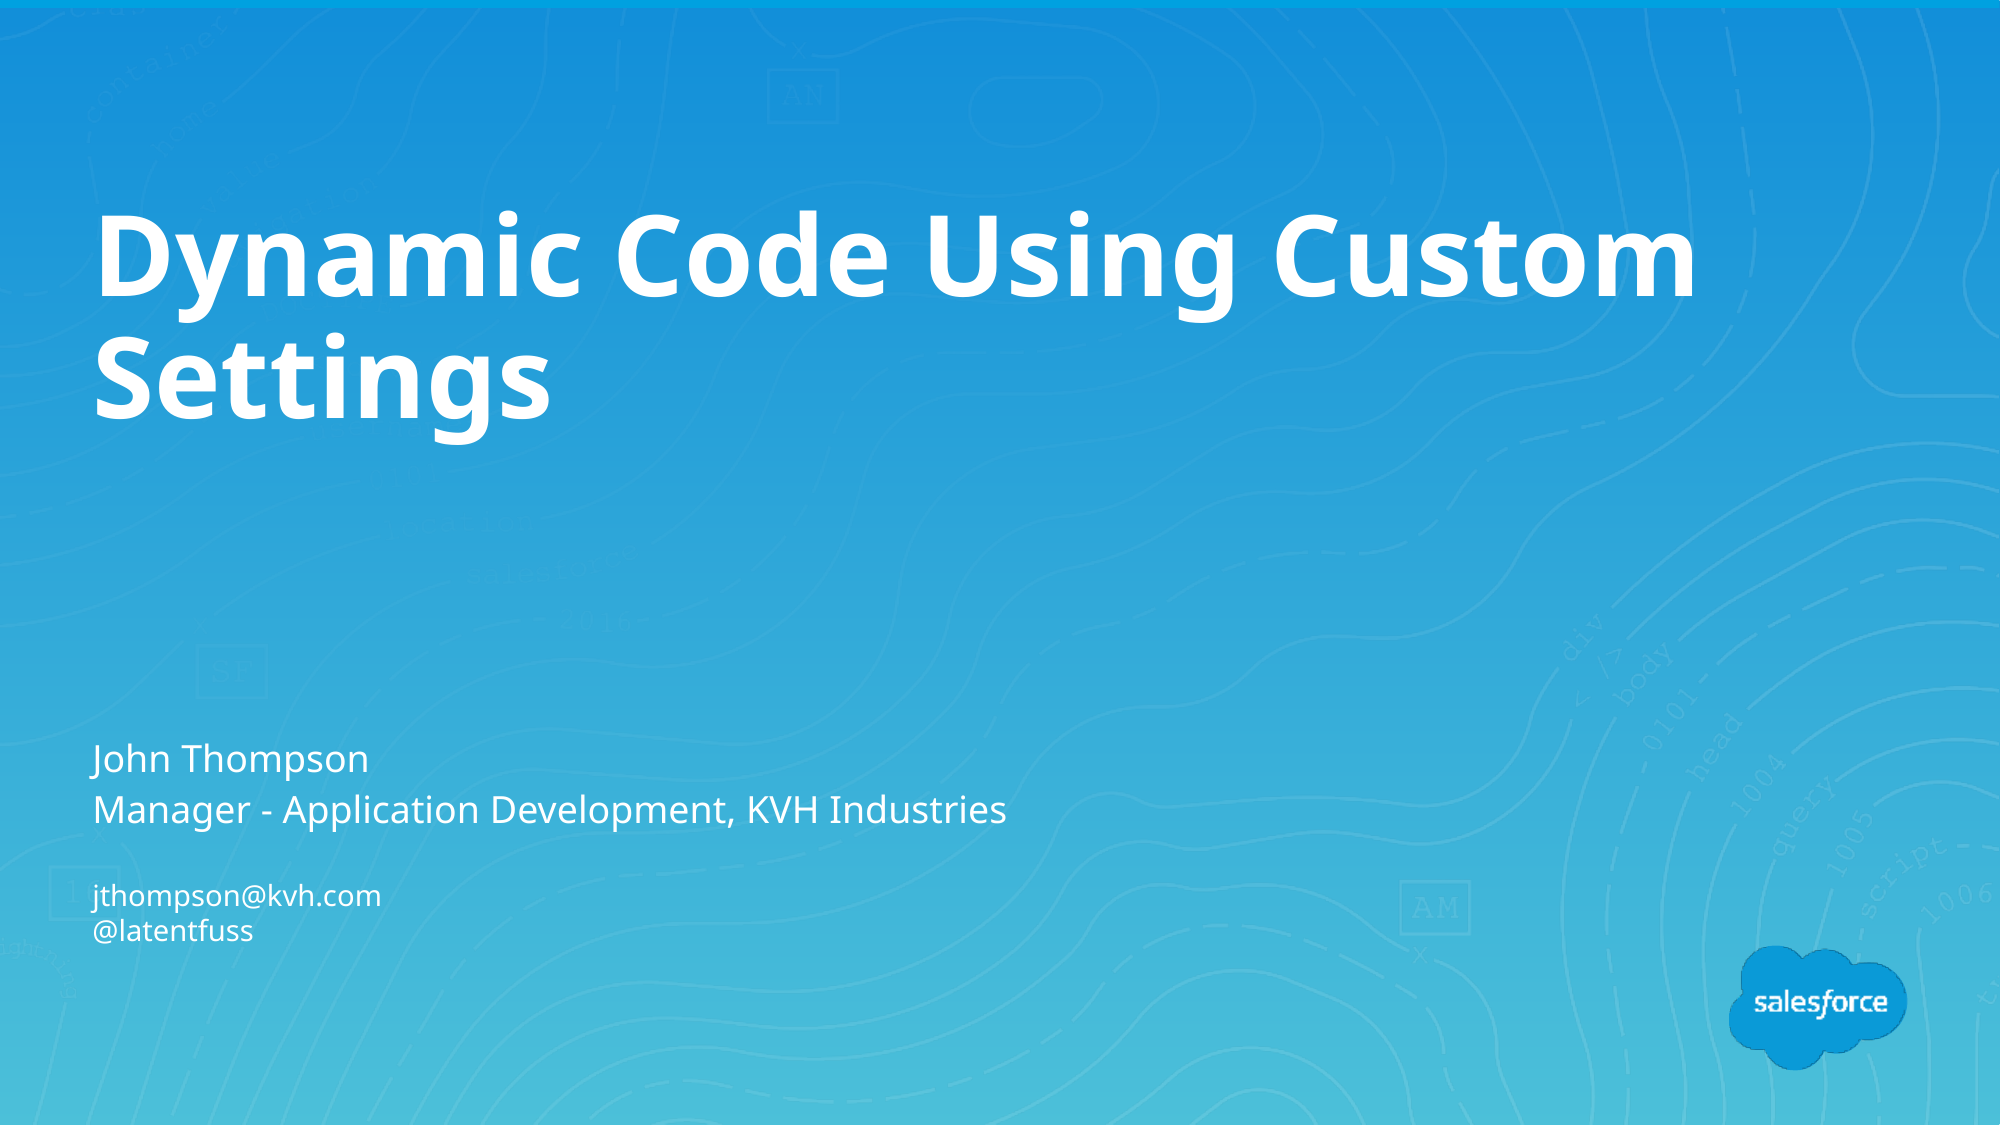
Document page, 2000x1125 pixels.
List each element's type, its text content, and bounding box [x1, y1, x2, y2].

title Dynamic Code Using Custom Settings [92, 135, 1908, 443]
picture [0, 9, 1999, 1125]
list jthompson@kvh.com @latentfuss [92, 877, 1496, 1038]
list John Thompson Manager - Application Development, KVH Industries [92, 735, 1496, 836]
